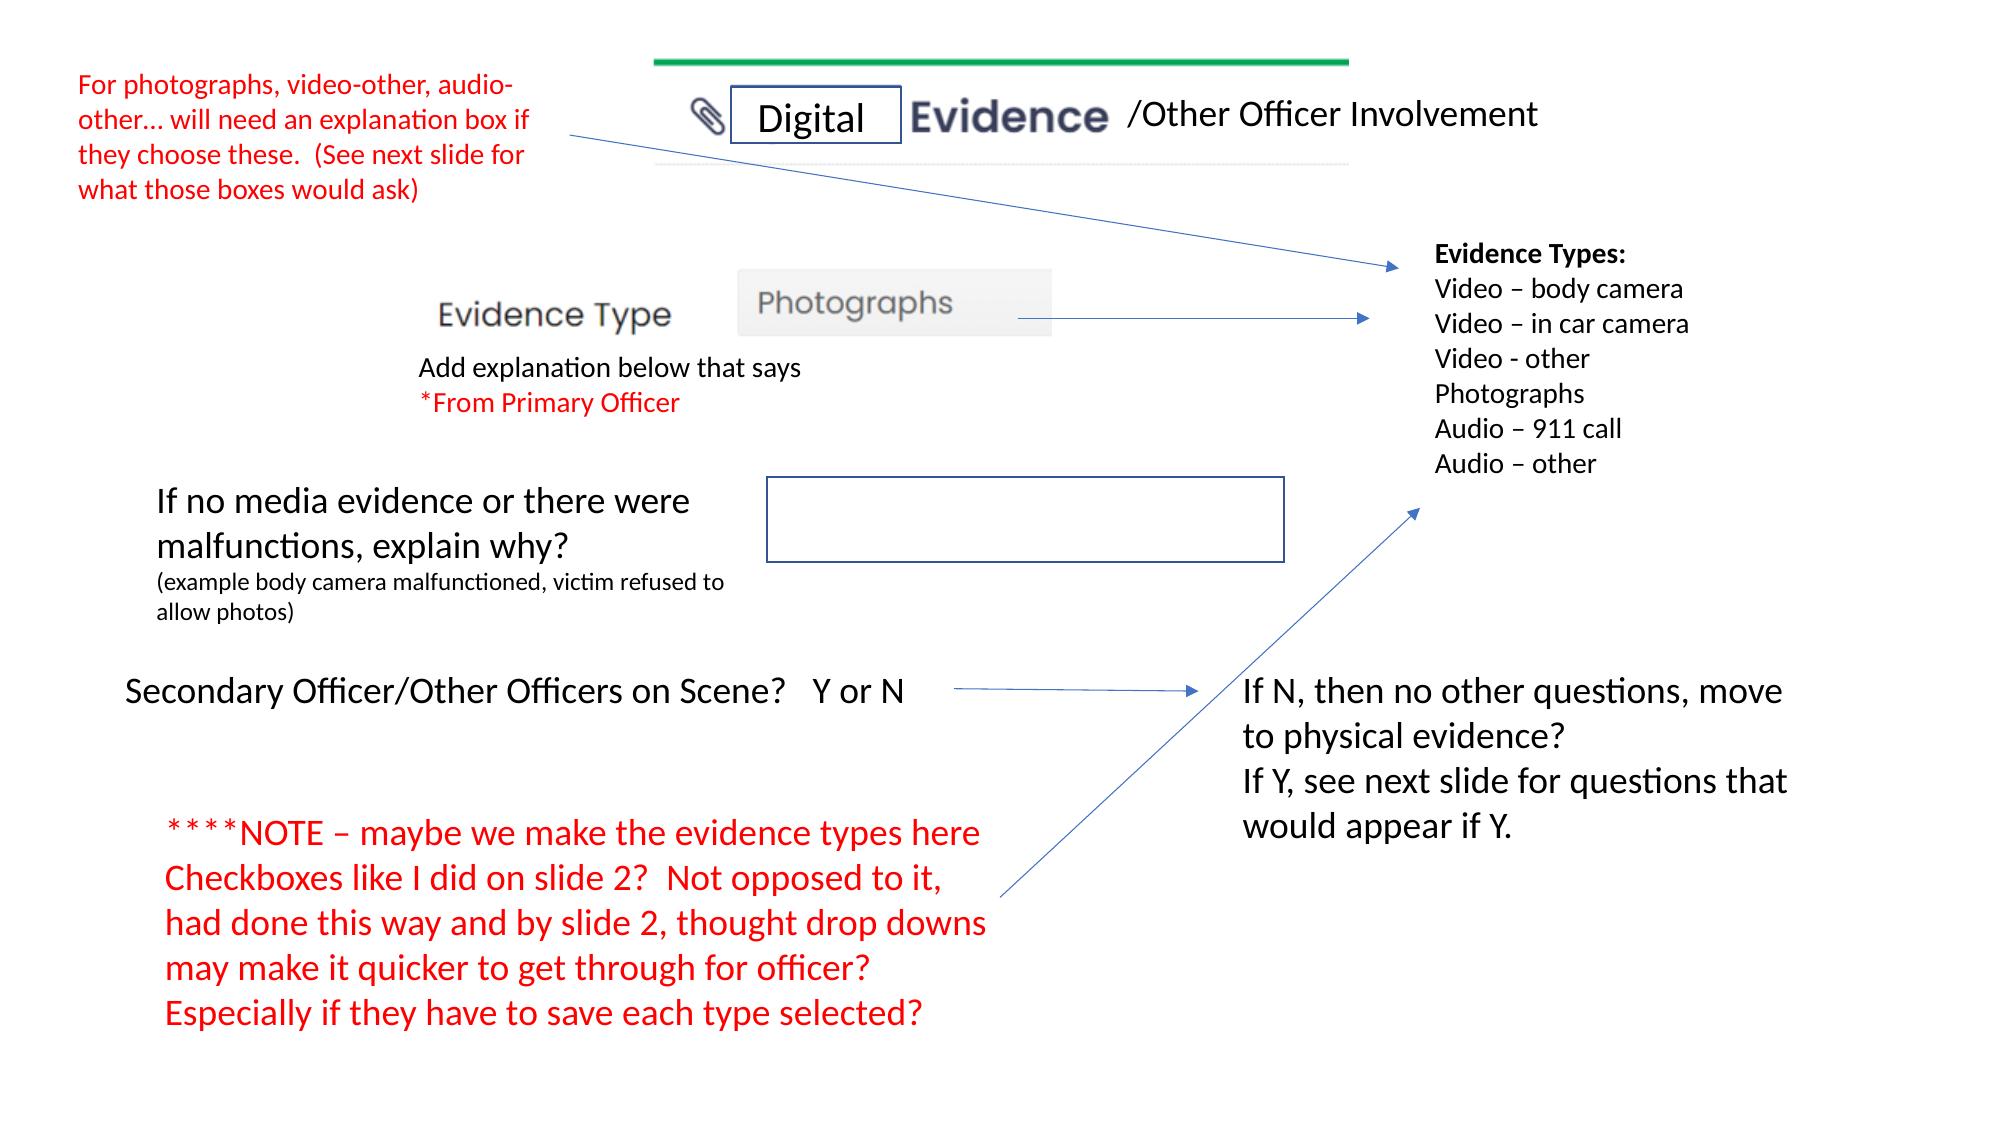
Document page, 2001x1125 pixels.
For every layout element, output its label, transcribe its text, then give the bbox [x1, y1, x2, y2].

text_box ****NOTE – maybe we make the evidence types here Checkboxes like I did on slide 2? Not opposed to it, had done this way and by slide 2, thought drop downs may make it quicker to get through for officer? Especially if they have to save each type selected? [149, 800, 1018, 1041]
text_box Secondary Officer/Other Officers on Scene? Y or N [110, 658, 955, 719]
picture [651, 57, 1349, 135]
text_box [569, 135, 1399, 269]
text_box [999, 507, 1421, 898]
text_box If N, then no other questions, move to physical evidence? If Y, see next slide for questions that would appear if Y. [1421, 658, 1806, 854]
picture [417, 245, 1052, 357]
text_box [766, 476, 1285, 563]
text_box Add explanation below that says *From Primary Officer [403, 340, 846, 426]
text_box Evidence Types: Video – body camera Video – in car camera Video - other Photographs Audio – 911 call Audio – other [1420, 227, 1826, 487]
text_box /Other Officer Involvement [1349, 82, 1583, 142]
text_box For photographs, video-other, audio-other… will need an explanation box if they choose these. (See next slide for what those boxes would ask) [63, 57, 570, 213]
text_box If no media evidence or there were malfunctions, explain why? (example body camera malfunctioned, victim refused to allow photos) [141, 468, 777, 633]
